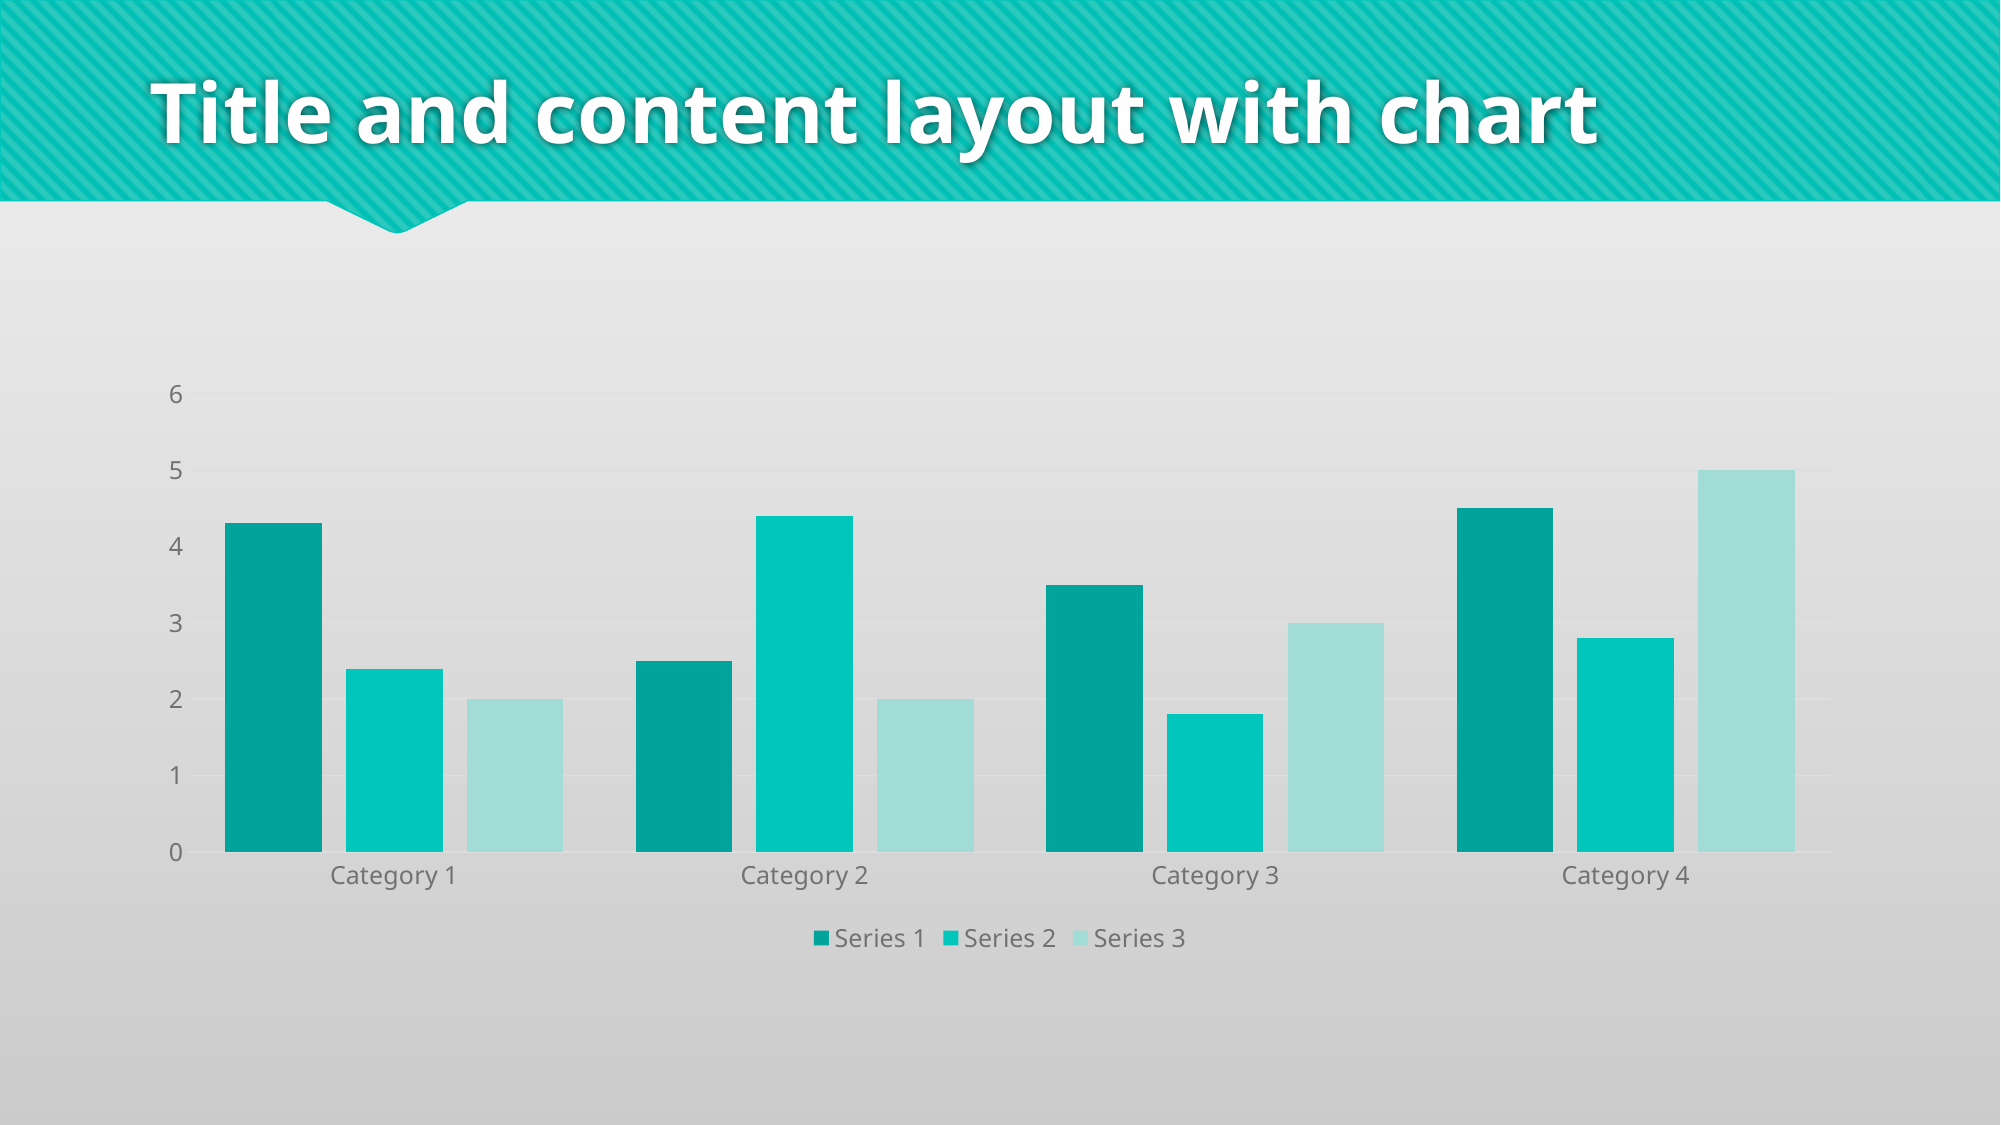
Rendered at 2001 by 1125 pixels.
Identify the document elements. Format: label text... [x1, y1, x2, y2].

chart [134, 364, 1866, 962]
title Title and content layout with chart [134, 8, 1869, 168]
